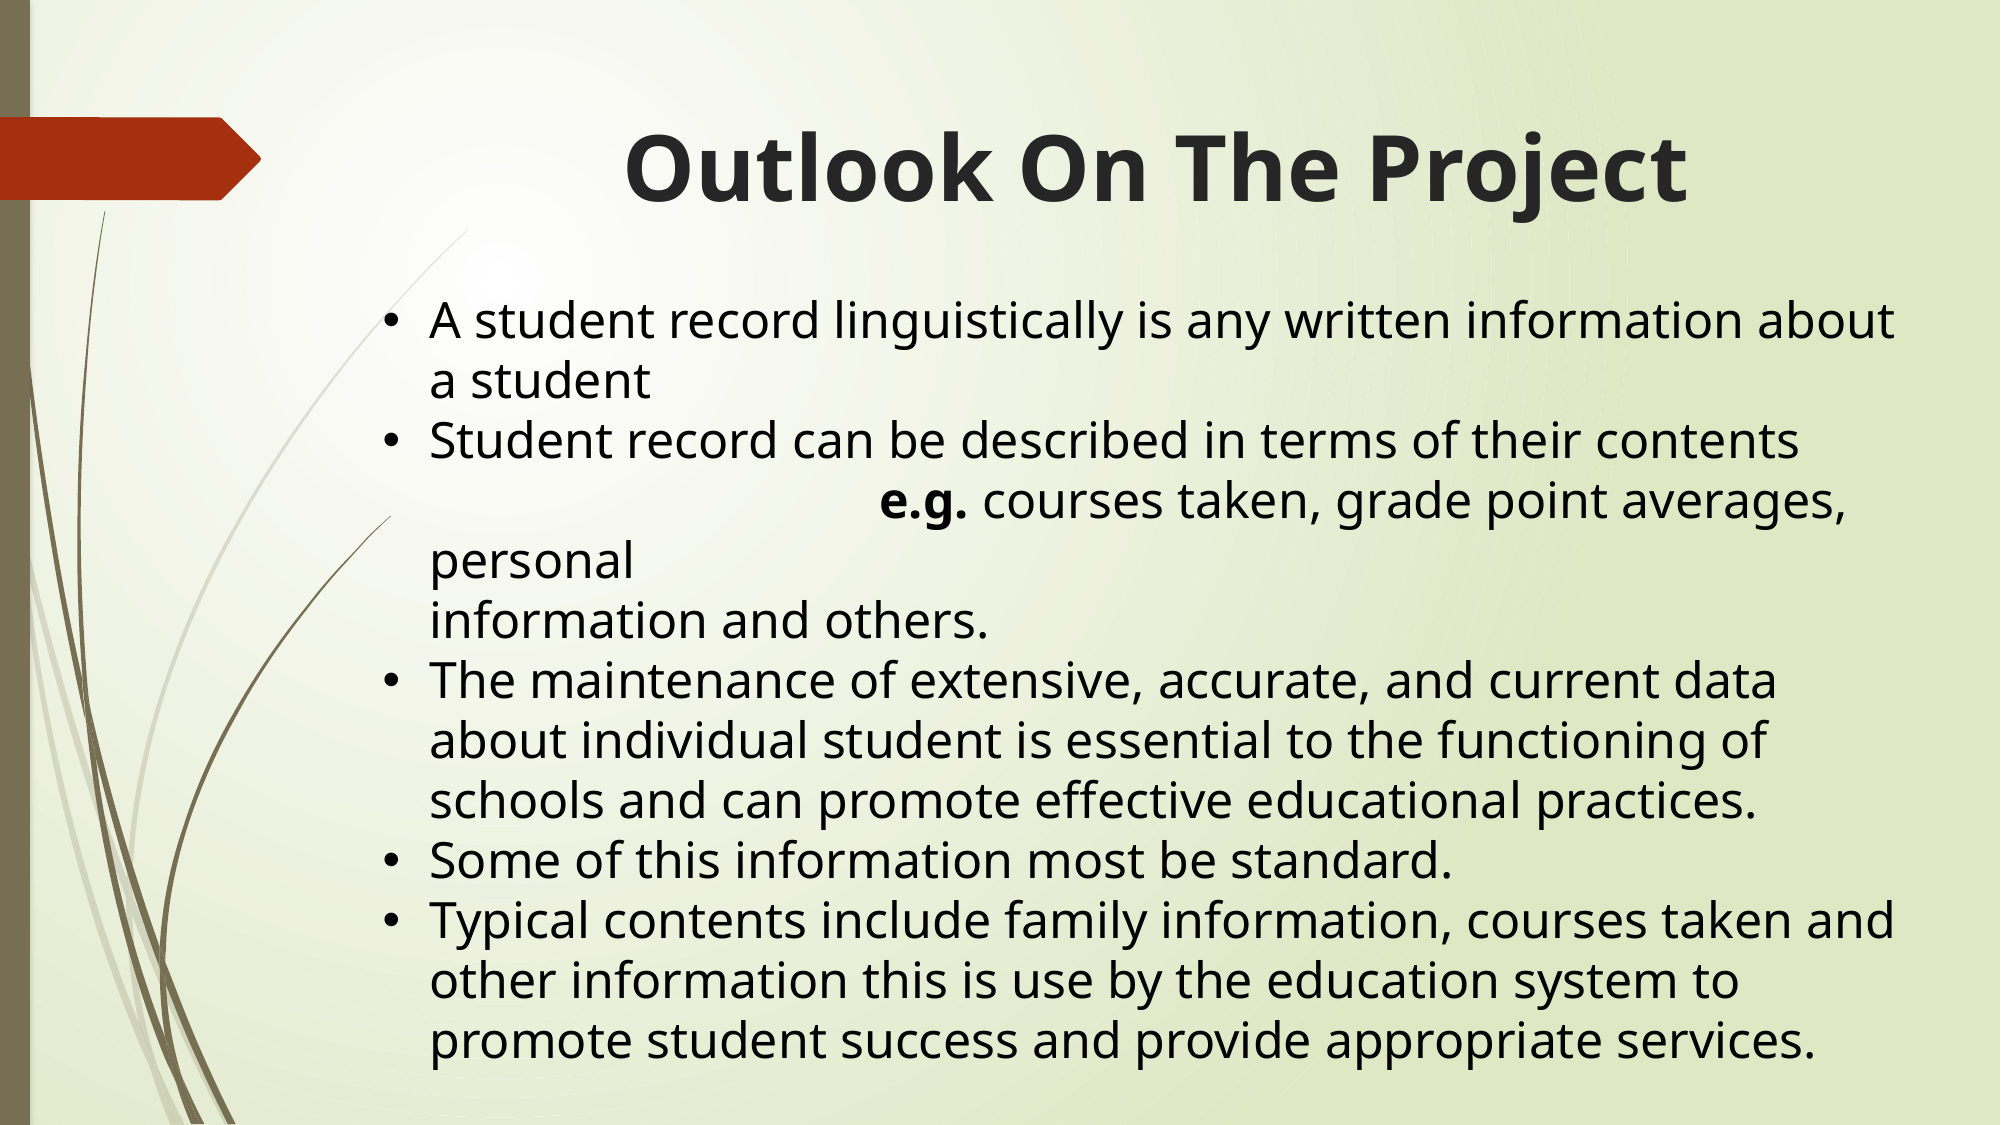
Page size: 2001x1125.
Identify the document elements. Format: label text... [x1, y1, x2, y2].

title Outlook On The Project [425, 102, 1888, 281]
text_box A student record linguistically is any written information about a student Student record can be described in terms of their contents e.g. courses taken, grade point averages, personal information and others. The maintenance of extensive, accurate, and current data about individual student is essential to the functioning of schools and can promote effective educational practices. Some of this information most be standard. Typical contents include family information, courses taken and other information this is use by the education system to promote student success and provide appropriate services. [367, 281, 1934, 1125]
